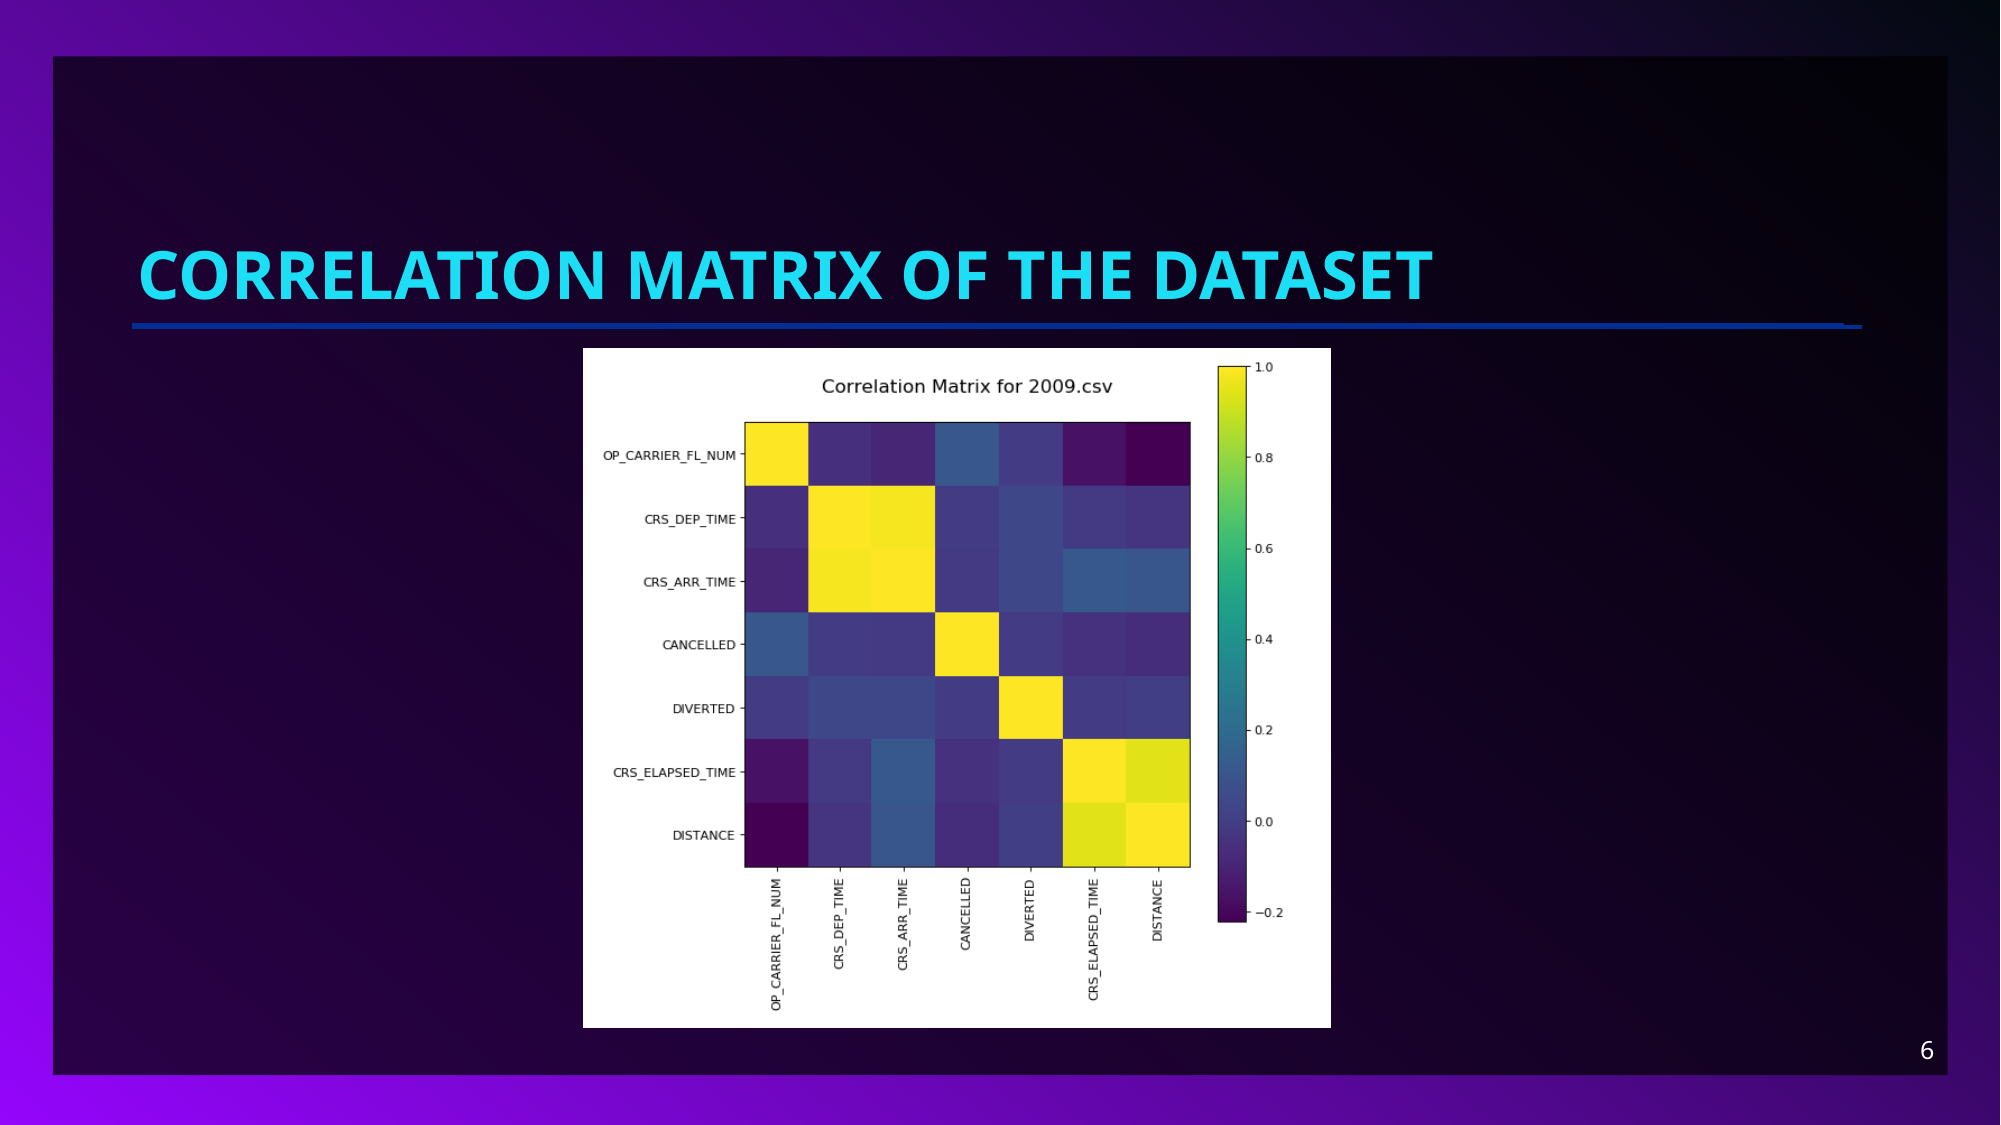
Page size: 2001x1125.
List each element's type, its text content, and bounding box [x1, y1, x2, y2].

slide_number 6 [1499, 1021, 1950, 1082]
title Correlation matrix of the dataset [137, 134, 1862, 322]
picture [583, 348, 1331, 1028]
